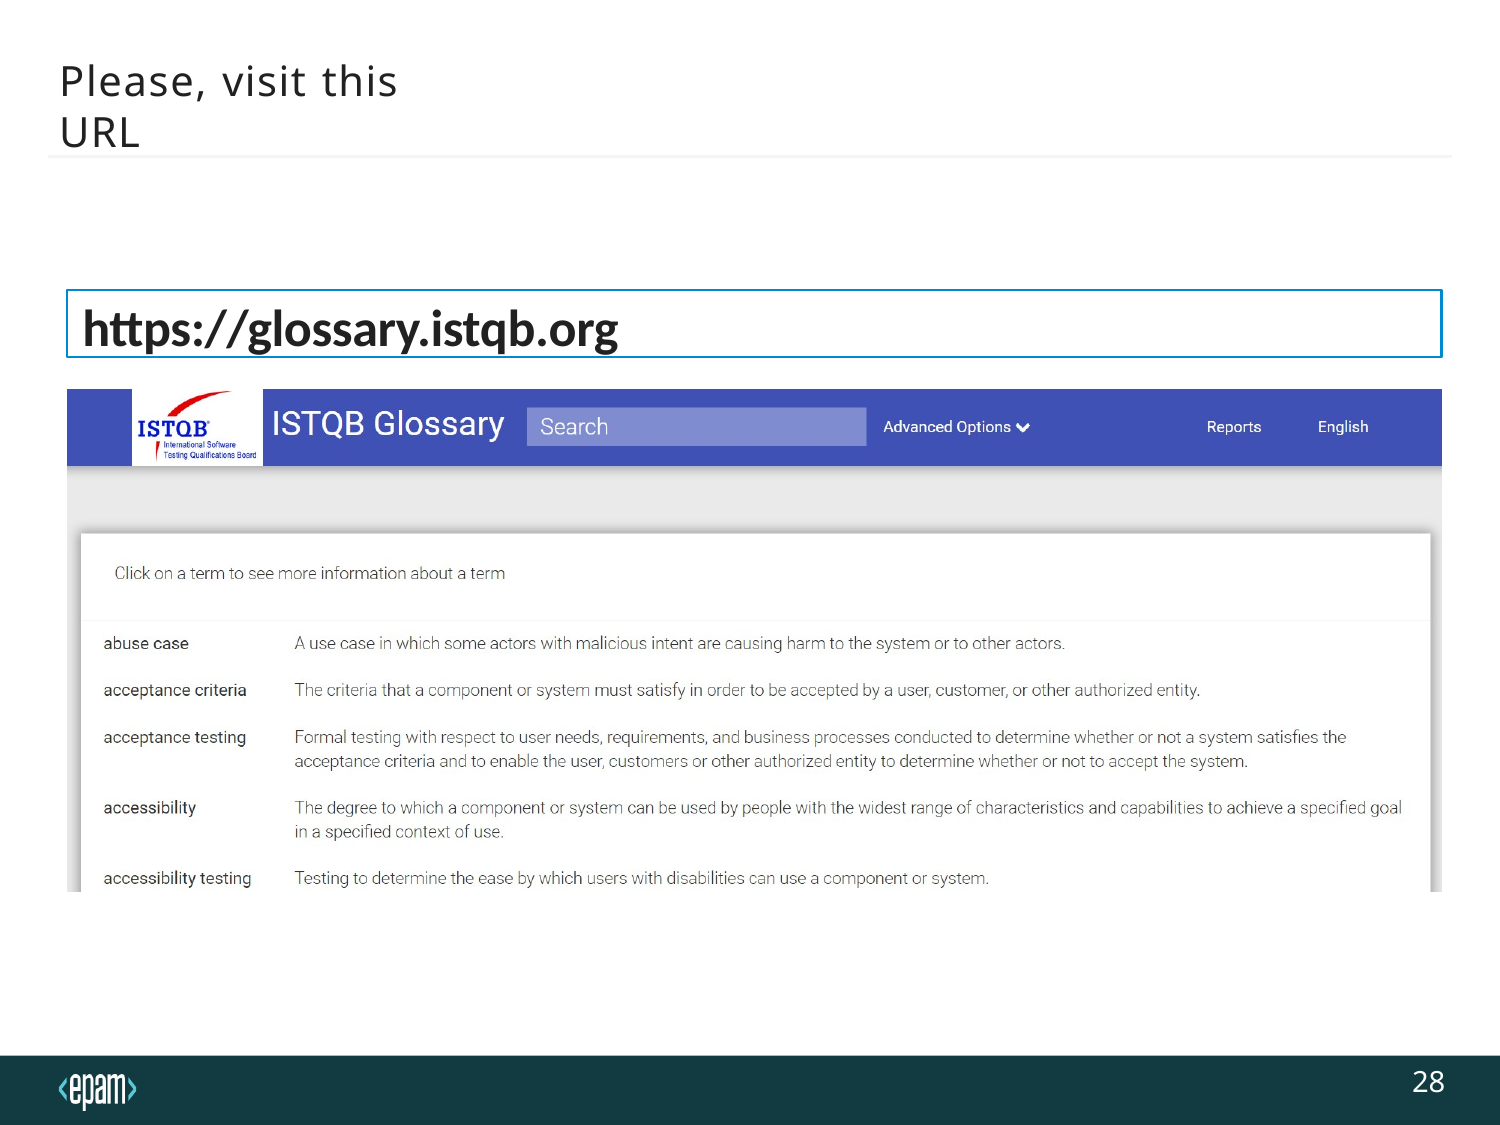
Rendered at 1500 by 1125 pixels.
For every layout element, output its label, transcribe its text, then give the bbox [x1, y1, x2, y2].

slide_number 28 [1405, 1073, 1448, 1125]
title Please, visit this URL [57, 53, 443, 244]
picture [66, 389, 1442, 892]
picture [70, 1074, 125, 1111]
text_box https://glossary.istqb.org [67, 289, 1442, 357]
